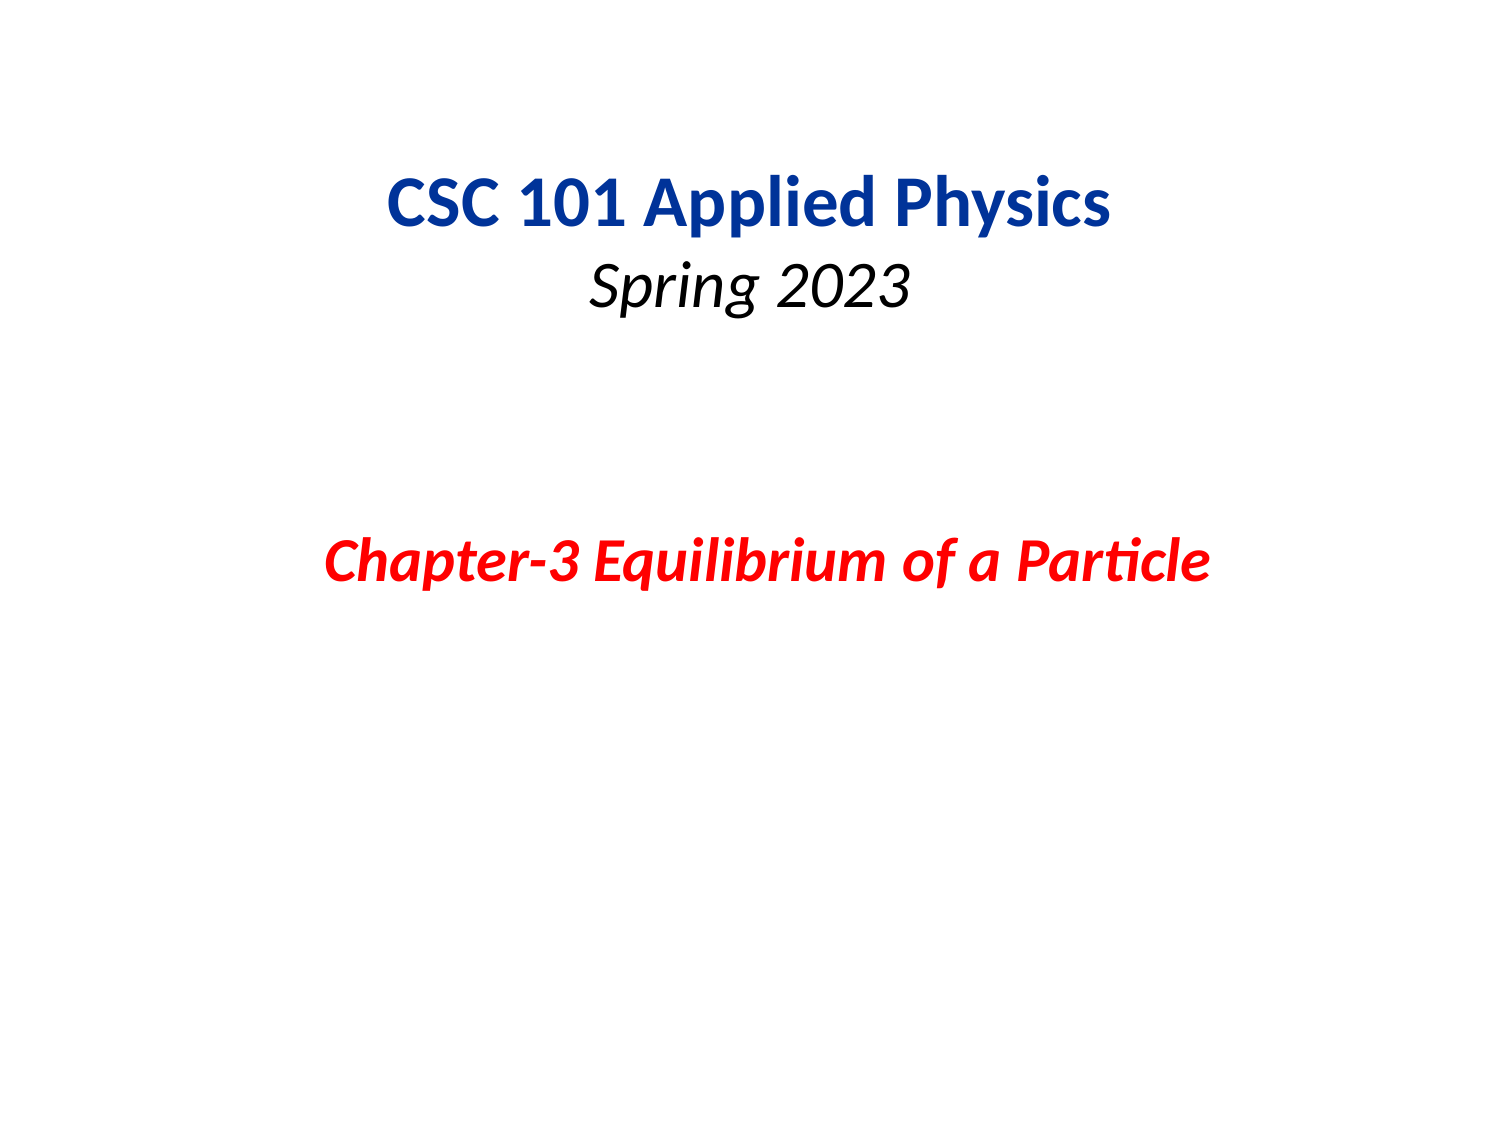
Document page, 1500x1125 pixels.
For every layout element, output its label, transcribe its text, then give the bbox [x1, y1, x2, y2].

title CSC 101 Applied Physics Spring 2023 [225, 137, 1275, 338]
text_box Chapter-3 Equilibrium of a Particle [124, 412, 1413, 700]
